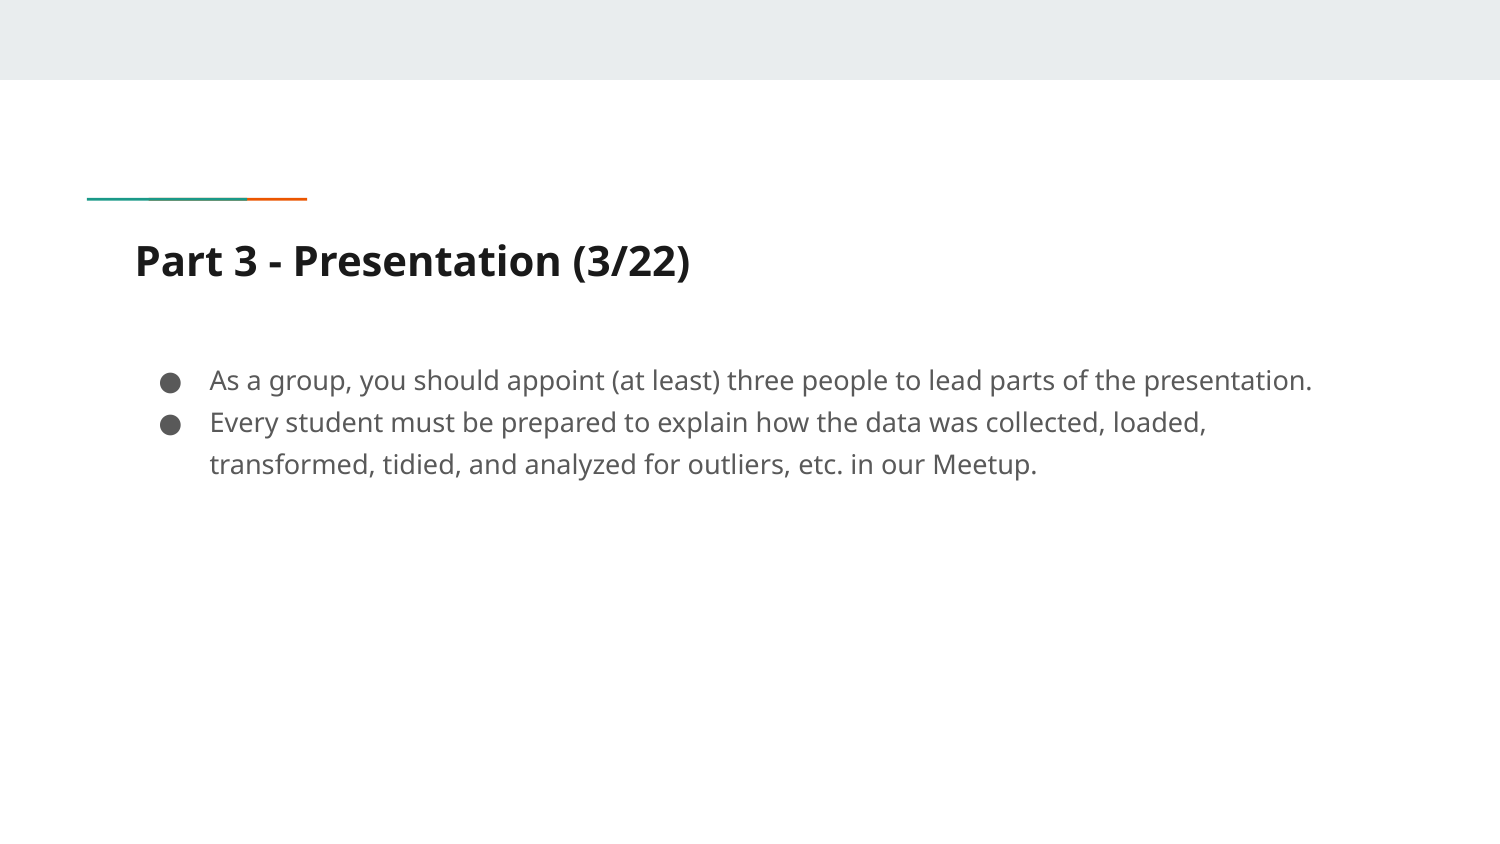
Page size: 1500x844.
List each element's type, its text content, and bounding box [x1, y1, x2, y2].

title Part 3 - Presentation (3/22) [119, 216, 1381, 305]
list As a group, you should appoint (at least) three people to lead parts of the presentation. Every student must be prepared to explain how the data was collected, loaded, transformed, tidied, and analyzed for outliers, etc. in our Meetup. [119, 341, 1381, 712]
